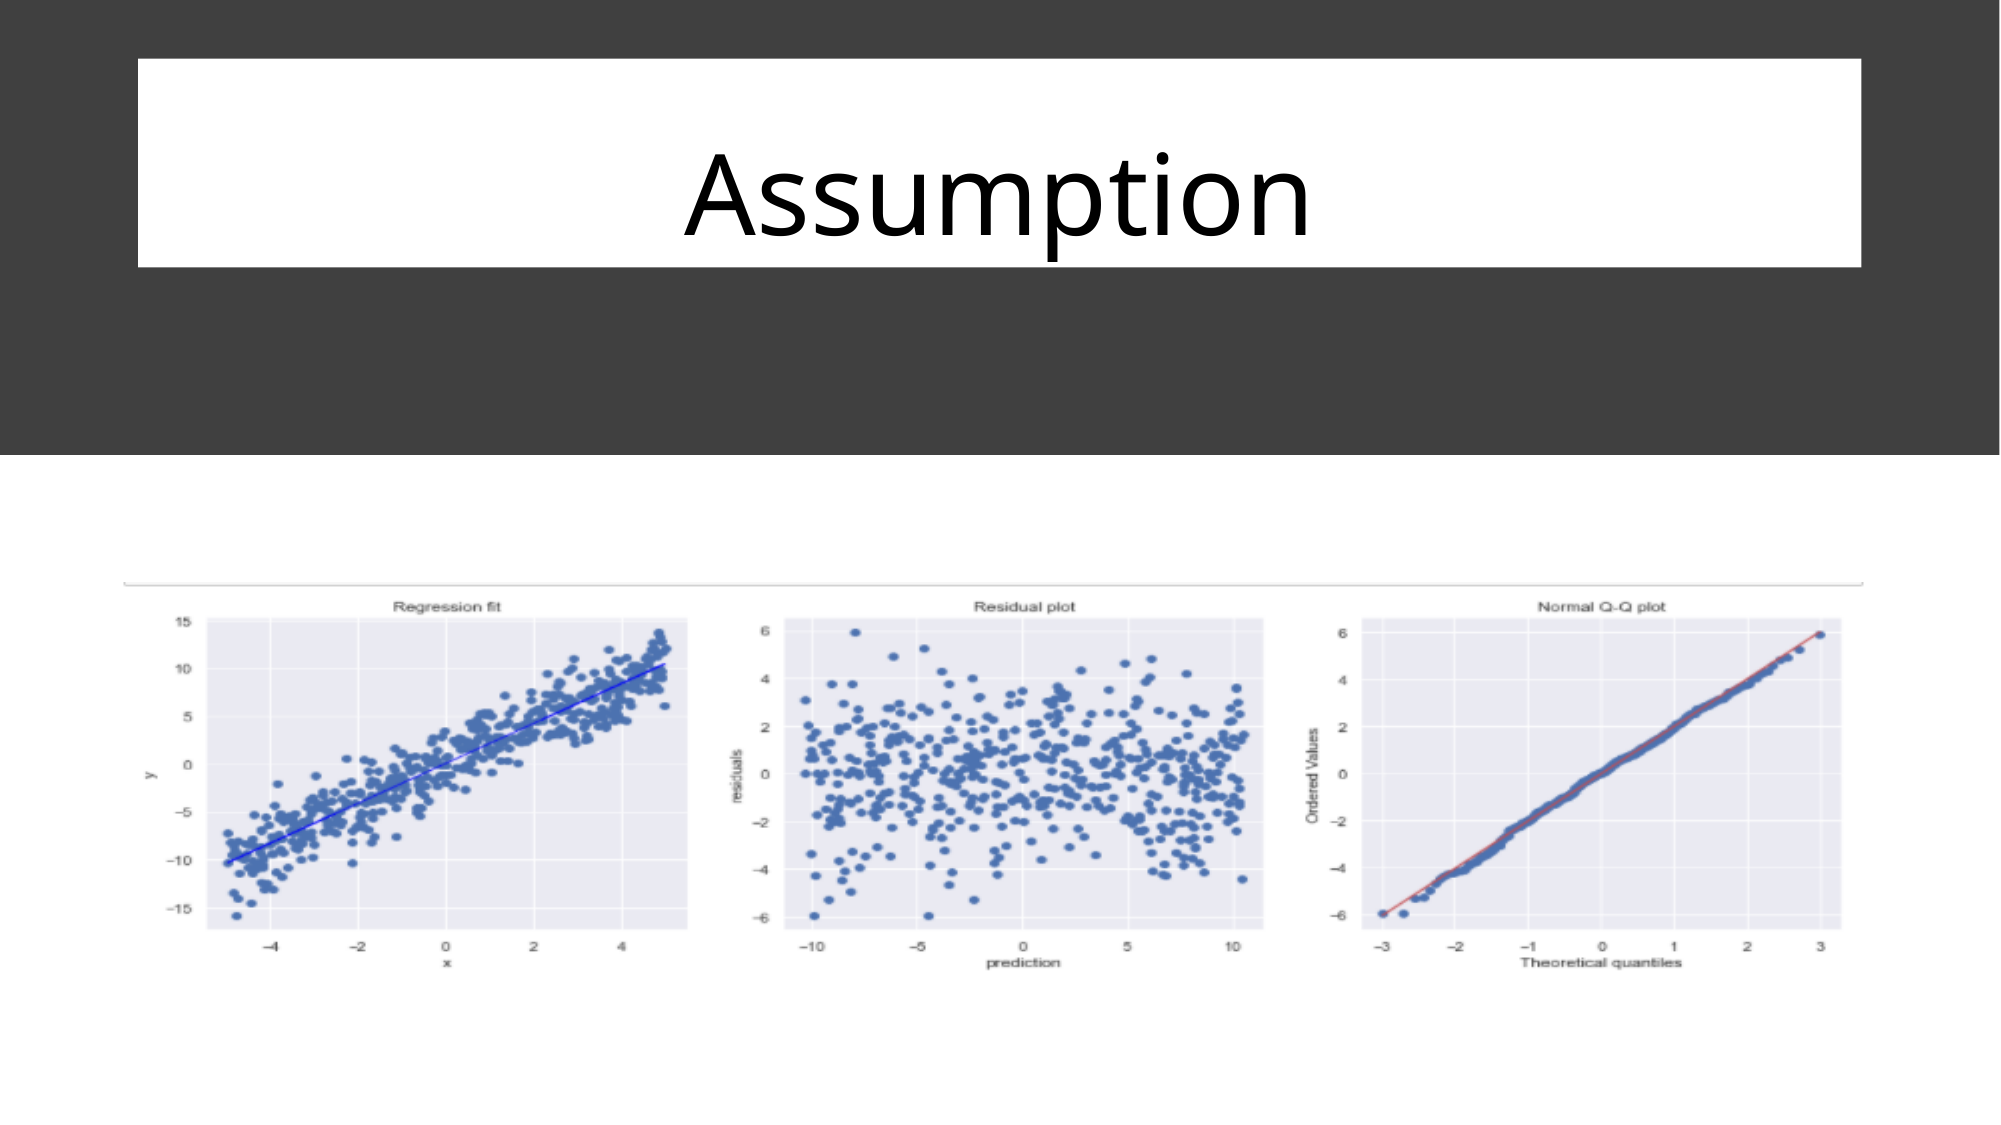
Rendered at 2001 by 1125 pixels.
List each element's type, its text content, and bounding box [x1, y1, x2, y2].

text_box [0, 0, 2000, 456]
title Assumption [138, 58, 1862, 268]
picture [106, 582, 1890, 997]
